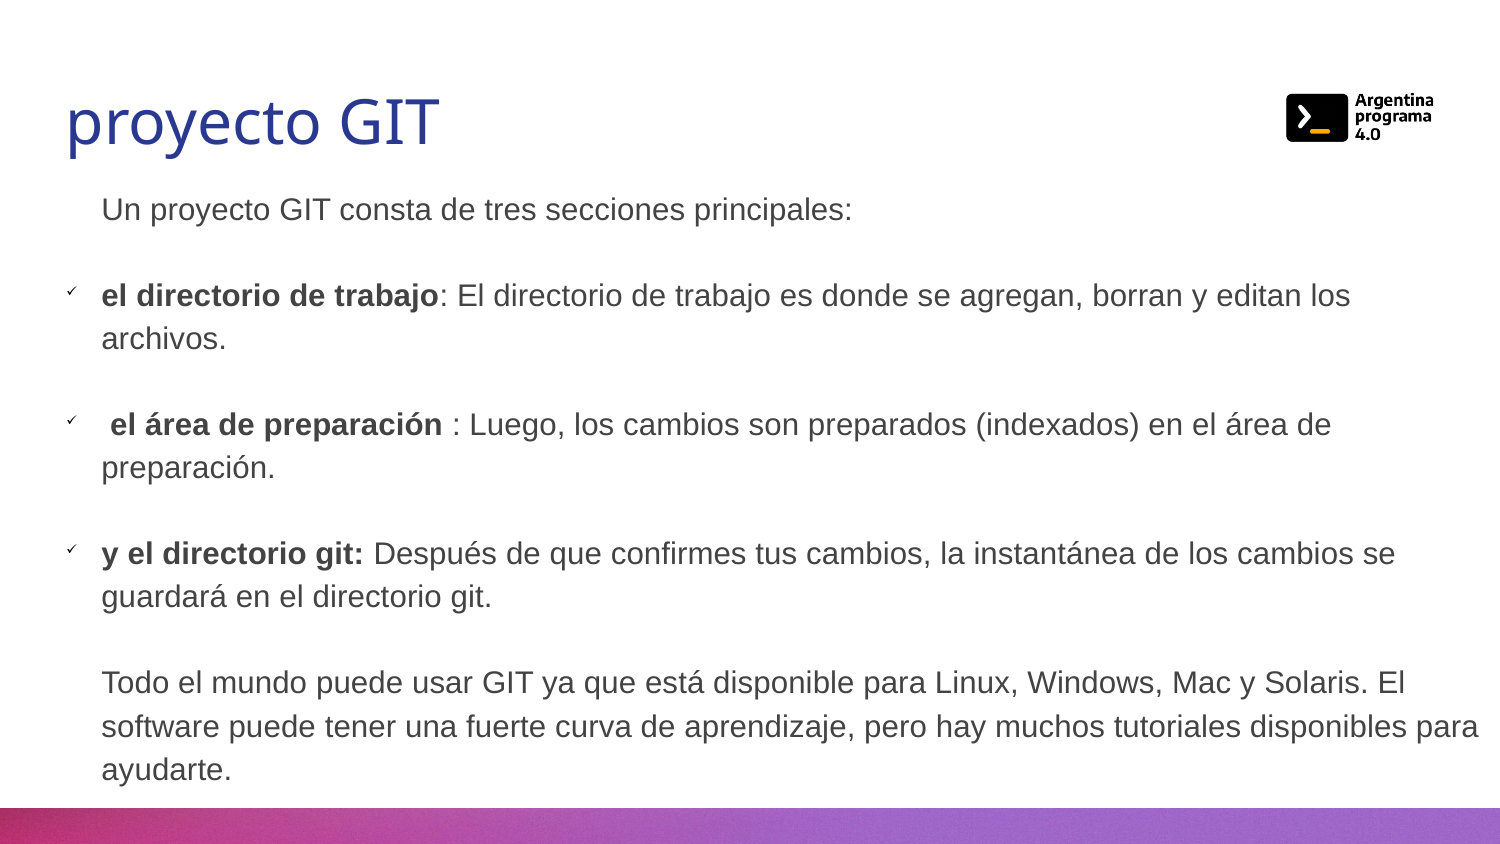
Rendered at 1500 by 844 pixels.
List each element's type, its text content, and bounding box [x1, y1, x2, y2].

picture [0, 808, 1500, 844]
picture [1284, 91, 1436, 143]
text_box proyecto GIT [51, 67, 1224, 167]
text_box Un proyecto GIT consta de tres secciones principales: el directorio de trabajo: El directorio de trabajo es donde se agregan, borran y editan los archivos. el área de preparación : Luego, los cambios son preparados (indexados) en el área de preparación. y el directorio git: Después de que confirmes tus cambios, la instantánea de los cambios se guardará en el directorio git. Todo el mundo puede usar GIT ya que está disponible para Linux, Windows, Mac y Solaris. El software puede tener una fuerte curva de aprendizaje, pero hay muchos tutoriales disponibles para ayudarte. [11, 166, 1500, 804]
